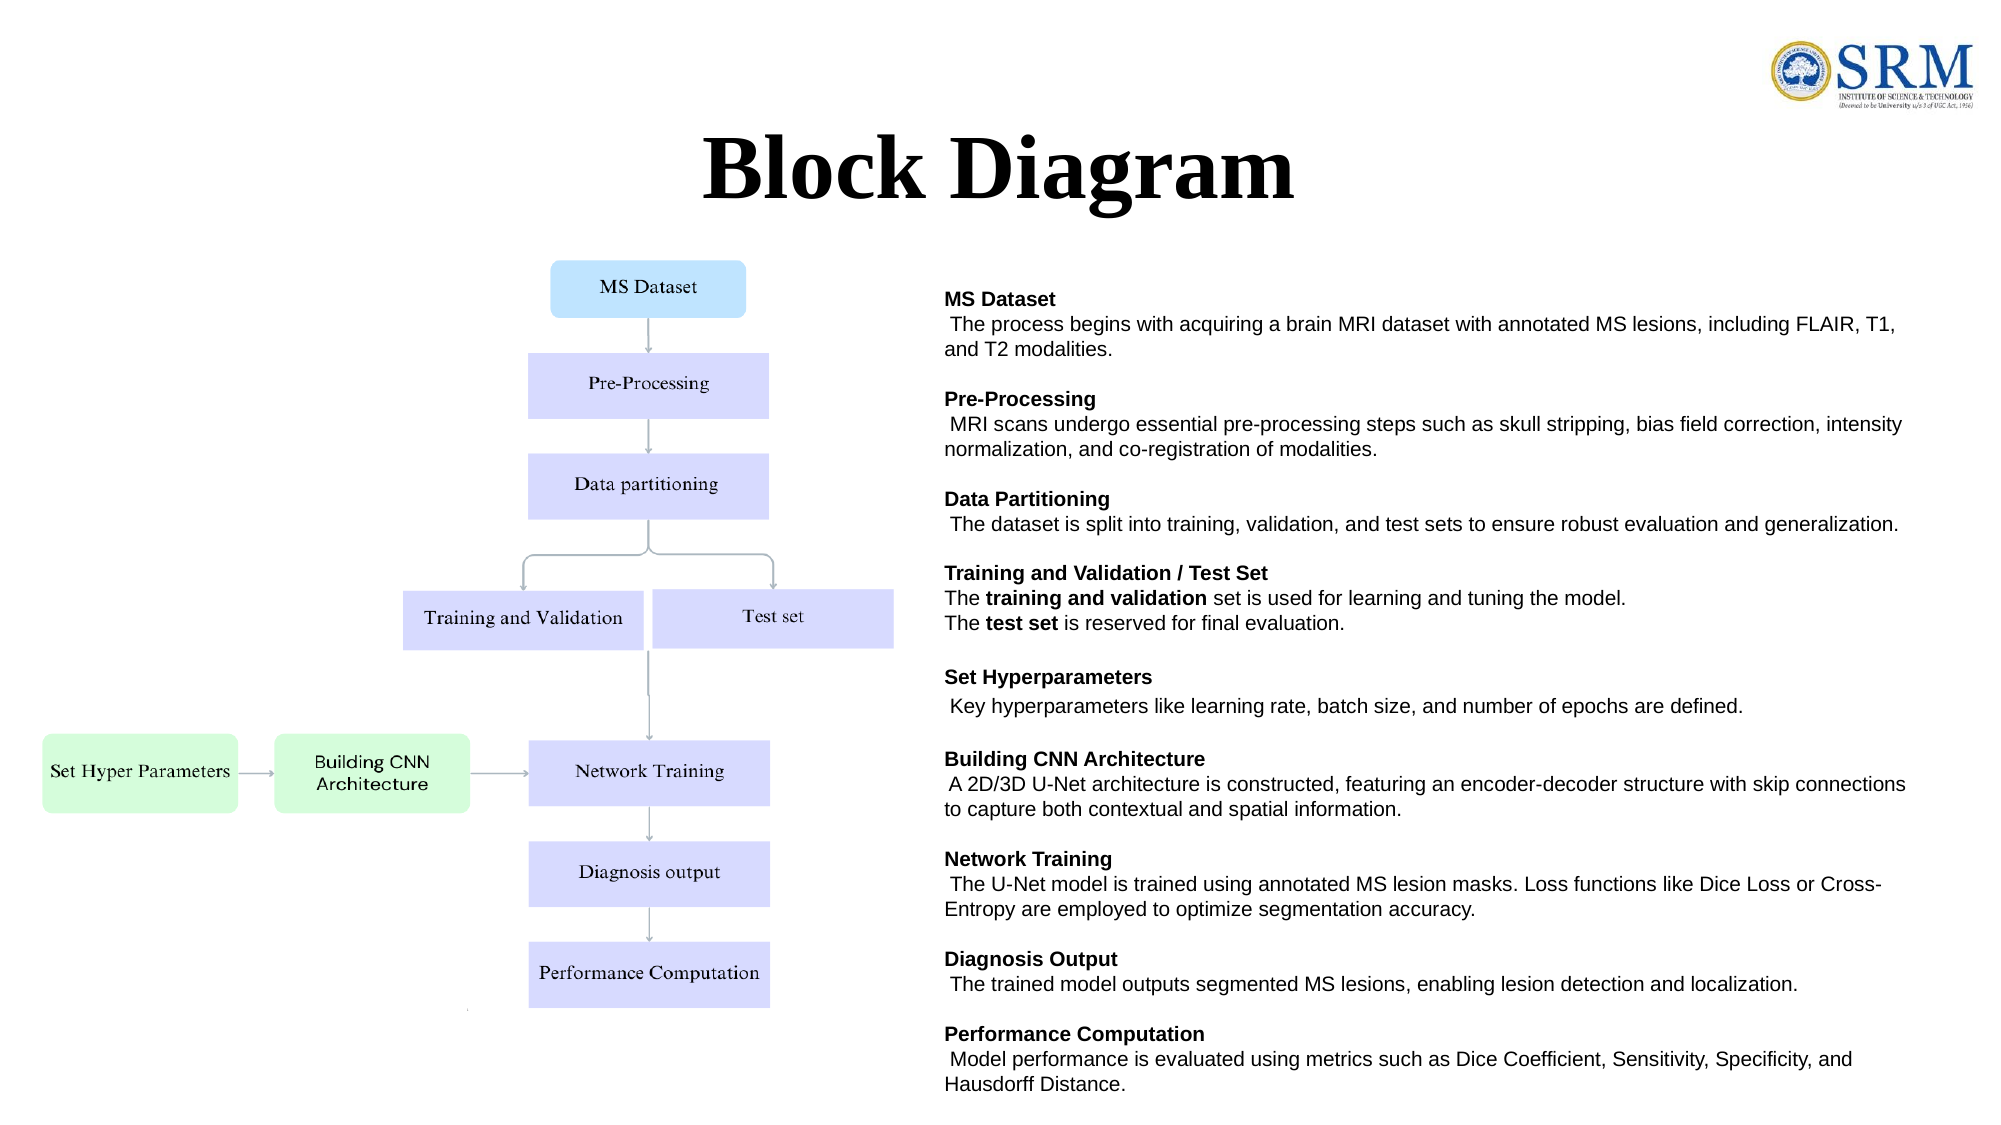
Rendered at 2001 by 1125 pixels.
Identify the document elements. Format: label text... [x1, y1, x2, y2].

picture [1762, 11, 1979, 136]
picture [25, 242, 925, 1031]
title Block Diagram [137, 59, 1863, 278]
list MS Dataset The process begins with acquiring a brain MRI dataset with annotated MS lesions, including FLAIR, T1, and T2 modalities. Pre-Processing MRI scans undergo essential pre-processing steps such as skull stripping, bias field correction, intensity normalization, and co-registration of modalities. Data Partitioning The dataset is split into training, validation, and test sets to ensure robust evaluation and generalization. Training and Validation / Test Set The training and validation set is used for learning and tuning the model. The test set is reserved for final evaluation. Set Hyperparameters Key hyperparameters like learning rate, batch size, and number of epochs are defined. Building CNN Architecture A 2D/3D U-Net architecture is constructed, featuring an encoder-decoder structure with skip connections to capture both contextual and spatial information. Network Training The U-Net model is trained using annotated MS lesion masks. Loss functions like Dice Loss or Cross-Entropy are employed to optimize segmentation accuracy. Diagnosis Output The trained model outputs segmented MS lesions, enabling lesion detection and localization. Performance Computation Model performance is evaluated using metrics such as Dice Coefficient, Sensitivity, Specificity, and Hausdorff Distance. [944, 285, 1929, 1074]
